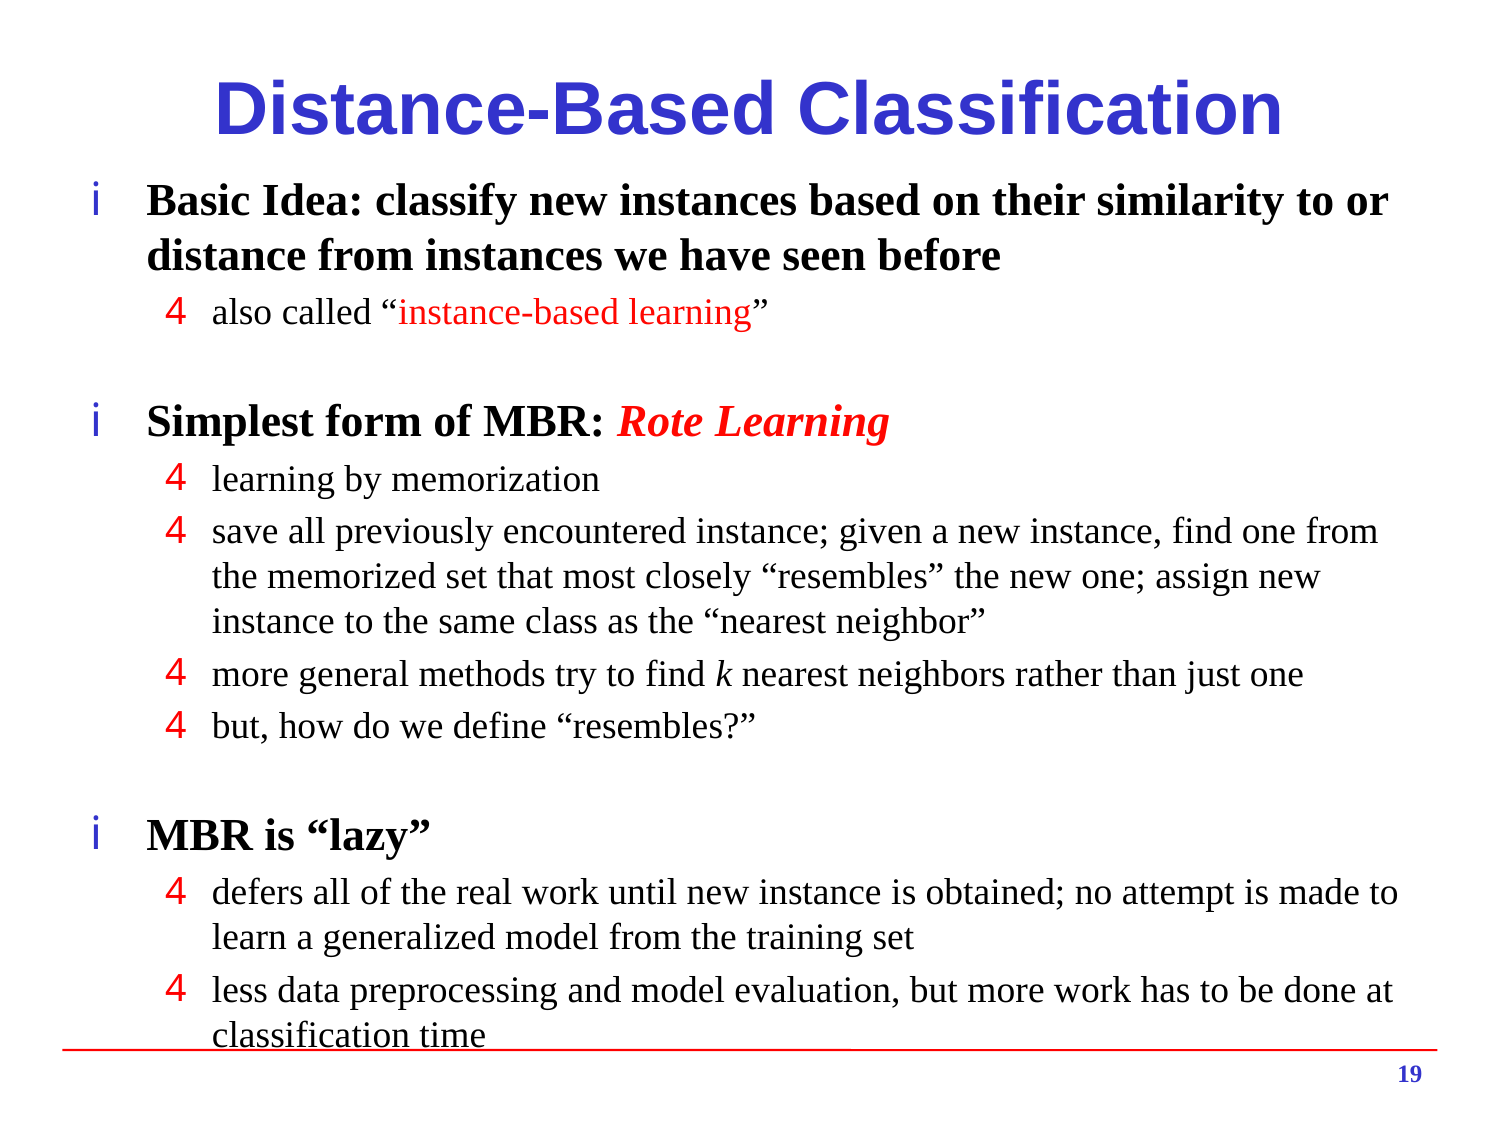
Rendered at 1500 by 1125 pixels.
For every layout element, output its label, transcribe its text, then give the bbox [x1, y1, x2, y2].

slide_number 19 [1125, 1050, 1438, 1100]
title Distance-Based Classification [75, 54, 1425, 155]
list Basic Idea: classify new instances based on their similarity to or distance from instances we have seen before also called “instance-based learning” Simplest form of MBR: Rote Learning learning by memorization save all previously encountered instance; given a new instance, find one from the memorized set that most closely “resembles” the new one; assign new instance to the same class as the “nearest neighbor” more general methods try to find k nearest neighbors rather than just one but, how do we define “resembles?” MBR is “lazy” defers all of the real work until new instance is obtained; no attempt is made to learn a generalized model from the training set less data preprocessing and model evaluation, but more work has to be done at classification time [75, 162, 1425, 1032]
